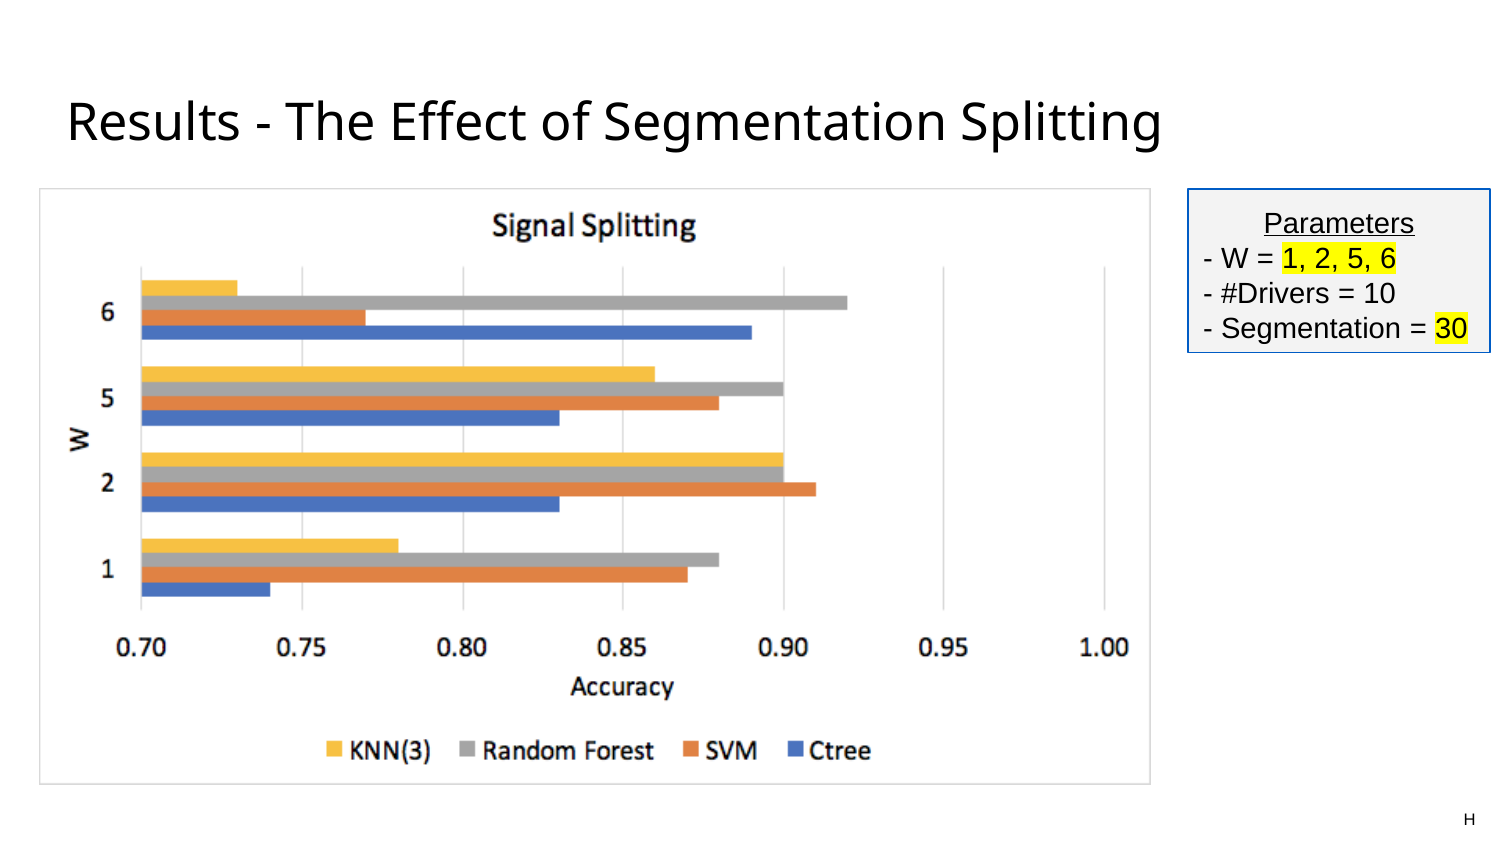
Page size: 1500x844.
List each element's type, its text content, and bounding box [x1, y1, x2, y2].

text_box Parameters - W = 1, 2, 5, 6 - #Drivers = 10 - Segmentation = 30 [1188, 189, 1491, 353]
title Results - The Effect of Segmentation Splitting [51, 72, 1449, 167]
text_box H [1448, 794, 1488, 832]
picture [39, 188, 1151, 785]
